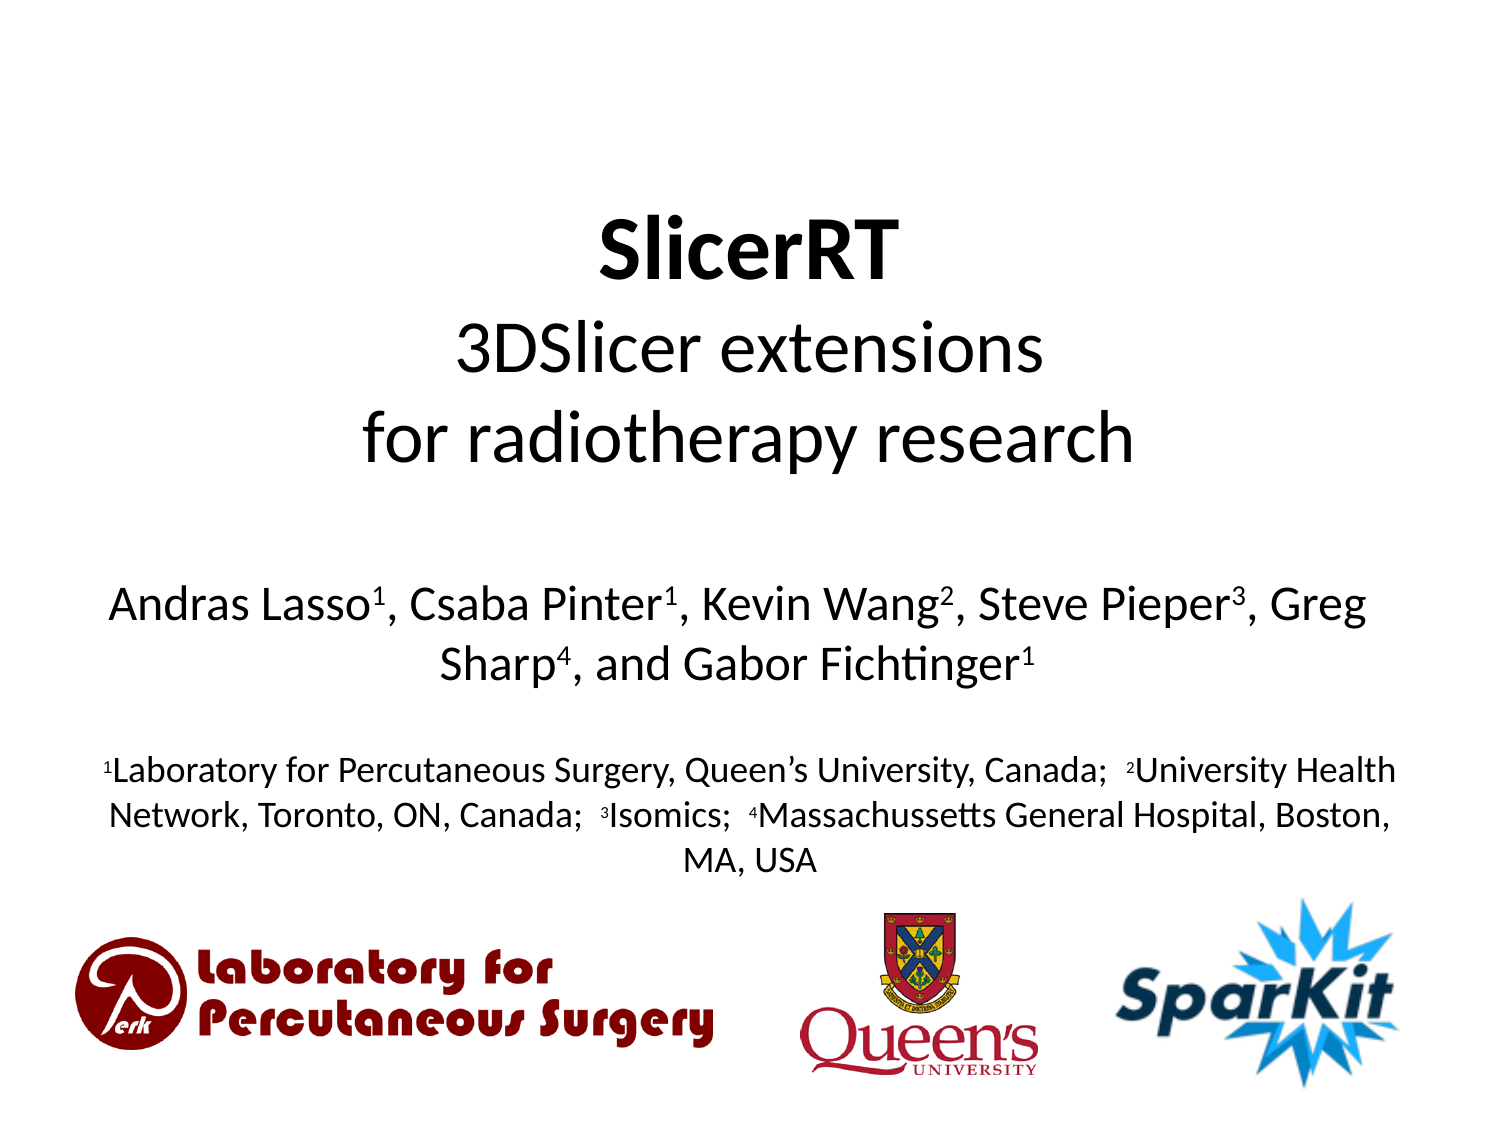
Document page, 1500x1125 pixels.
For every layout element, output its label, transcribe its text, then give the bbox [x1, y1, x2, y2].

title SlicerRT 3DSlicer extensions for radiotherapy research [24, 212, 1476, 454]
picture [800, 913, 1038, 1075]
subtitle Andras Lasso1, Csaba Pinter1, Kevin Wang2, Steve Pieper3, Greg Sharp4, and Gabor Fichtinger1 [74, 562, 1401, 663]
text_box 1Laboratory for Percutaneous Surgery, Queen’s University, Canada; 2University Health Network, Toronto, ON, Canada; 3Isomics; 4Massachussetts General Hospital, Boston, MA, USA [74, 737, 1425, 913]
picture [1114, 913, 1400, 1090]
picture [75, 937, 713, 1050]
